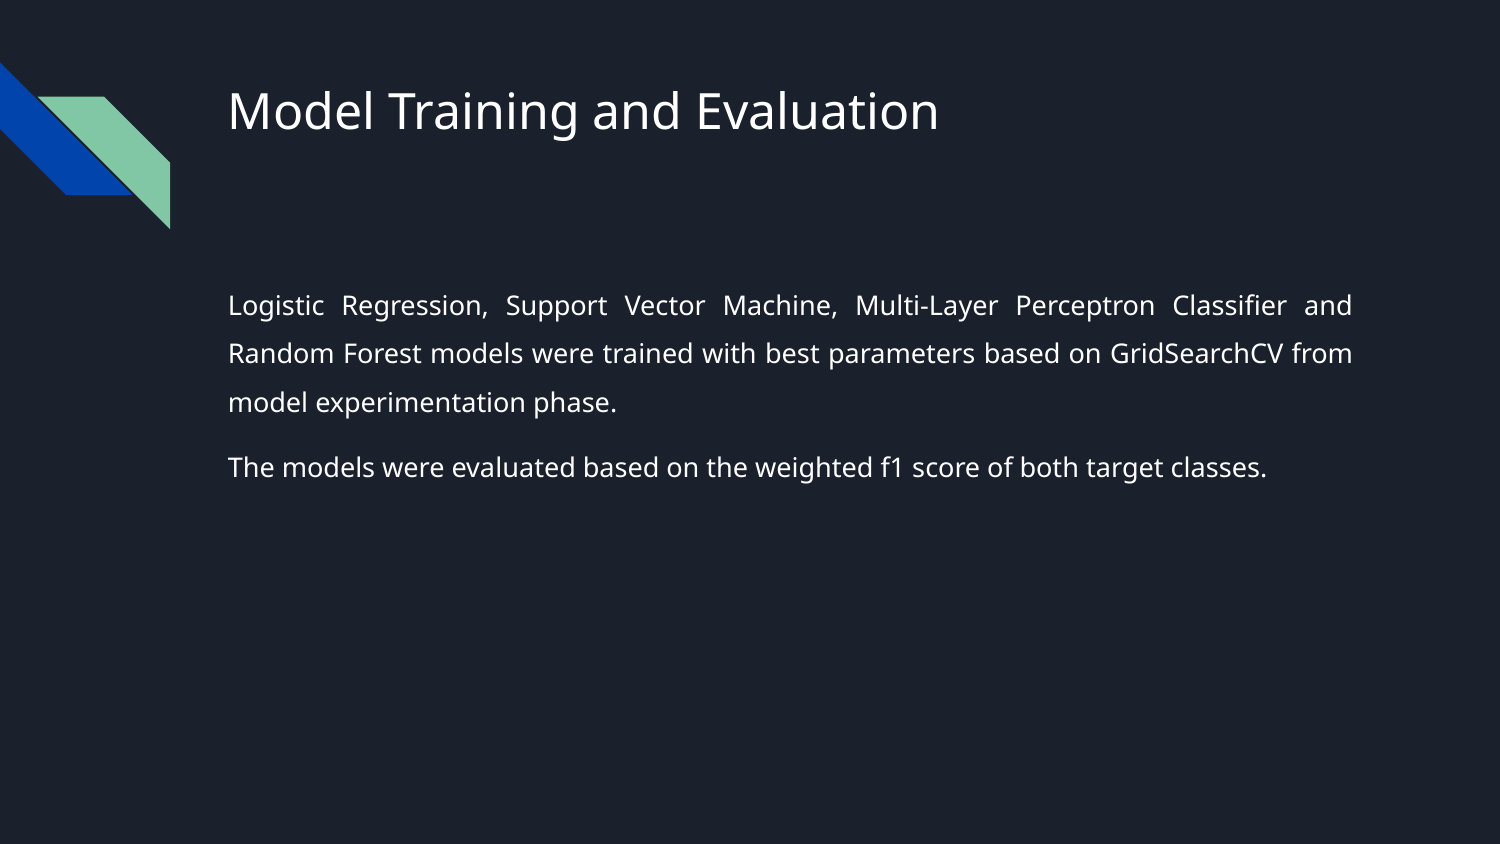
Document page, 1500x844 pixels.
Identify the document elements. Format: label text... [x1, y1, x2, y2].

title Model Training and Evaluation [212, 64, 1368, 215]
list Logistic Regression, Support Vector Machine, Multi-Layer Perceptron Classifier and Random Forest models were trained with best parameters based on GridSearchCV from model experimentation phase. The models were evaluated based on the weighted f1 score of both target classes. [212, 257, 1368, 735]
